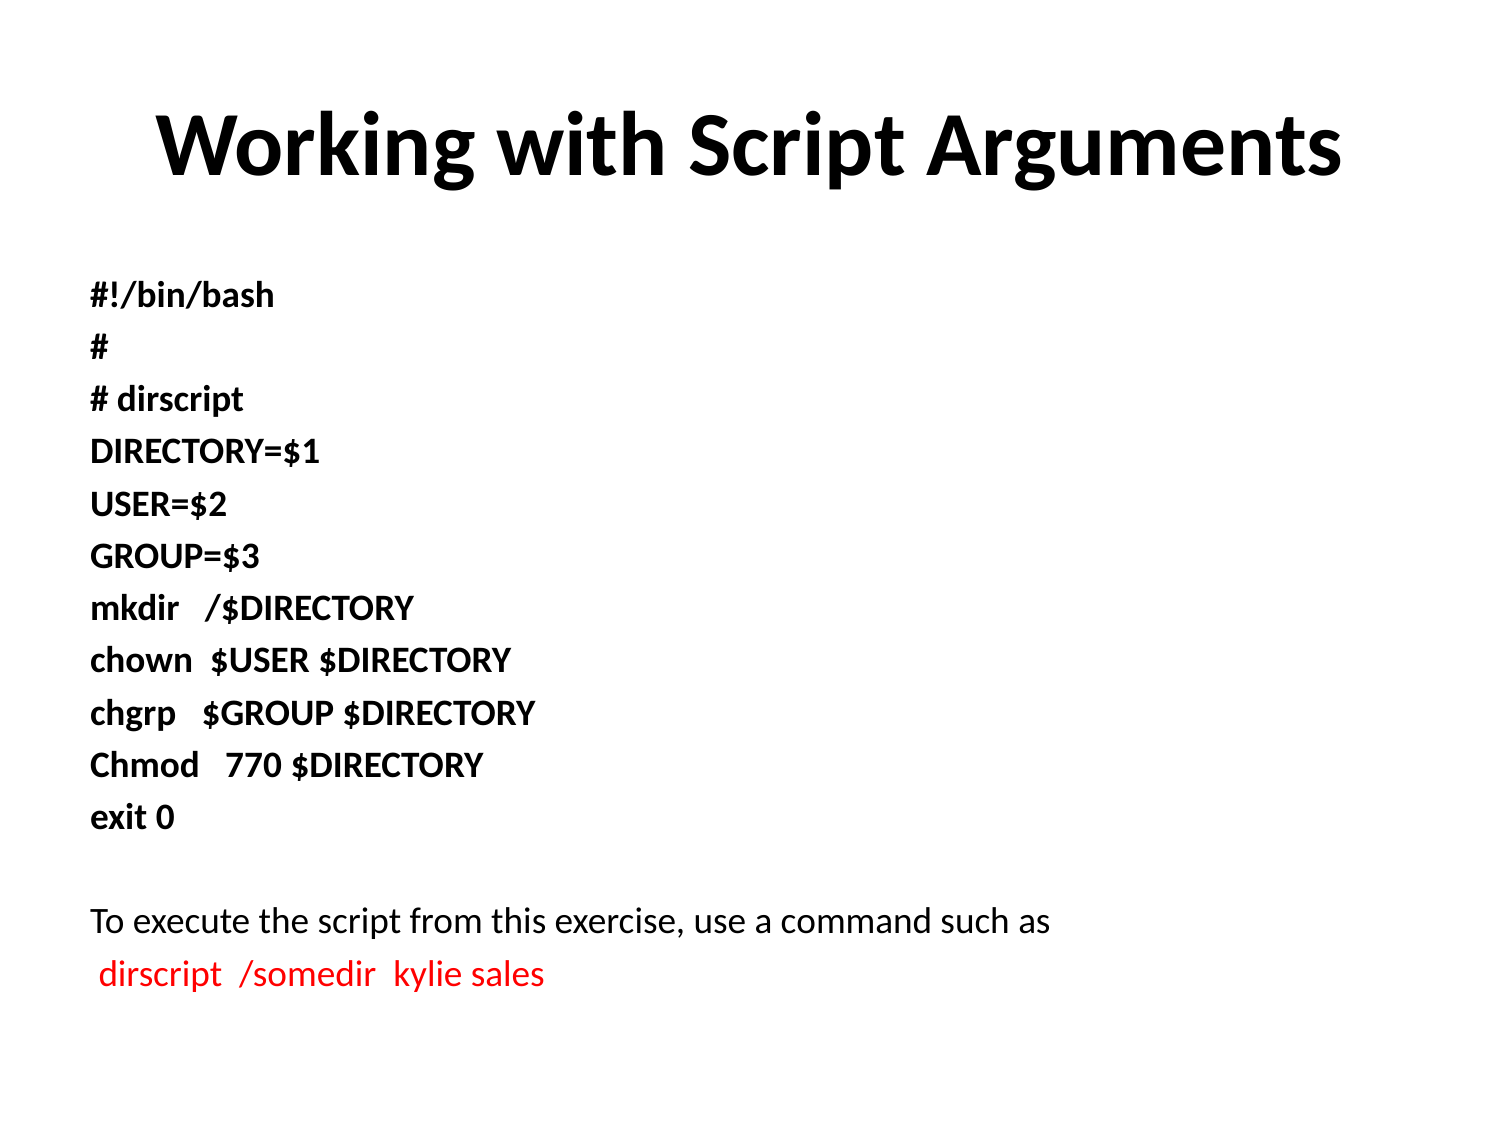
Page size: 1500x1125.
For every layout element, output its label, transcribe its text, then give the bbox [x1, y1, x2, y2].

title Working with Script Arguments [75, 45, 1425, 233]
list #!/bin/bash # # dirscript DIRECTORY=$1 USER=$2 GROUP=$3 mkdir /$DIRECTORY chown $USER $DIRECTORY chgrp $GROUP $DIRECTORY Chmod 770 $DIRECTORY exit 0 To execute the script from this exercise, use a command such as dirscript /somedir kylie sales [75, 262, 1425, 1005]
